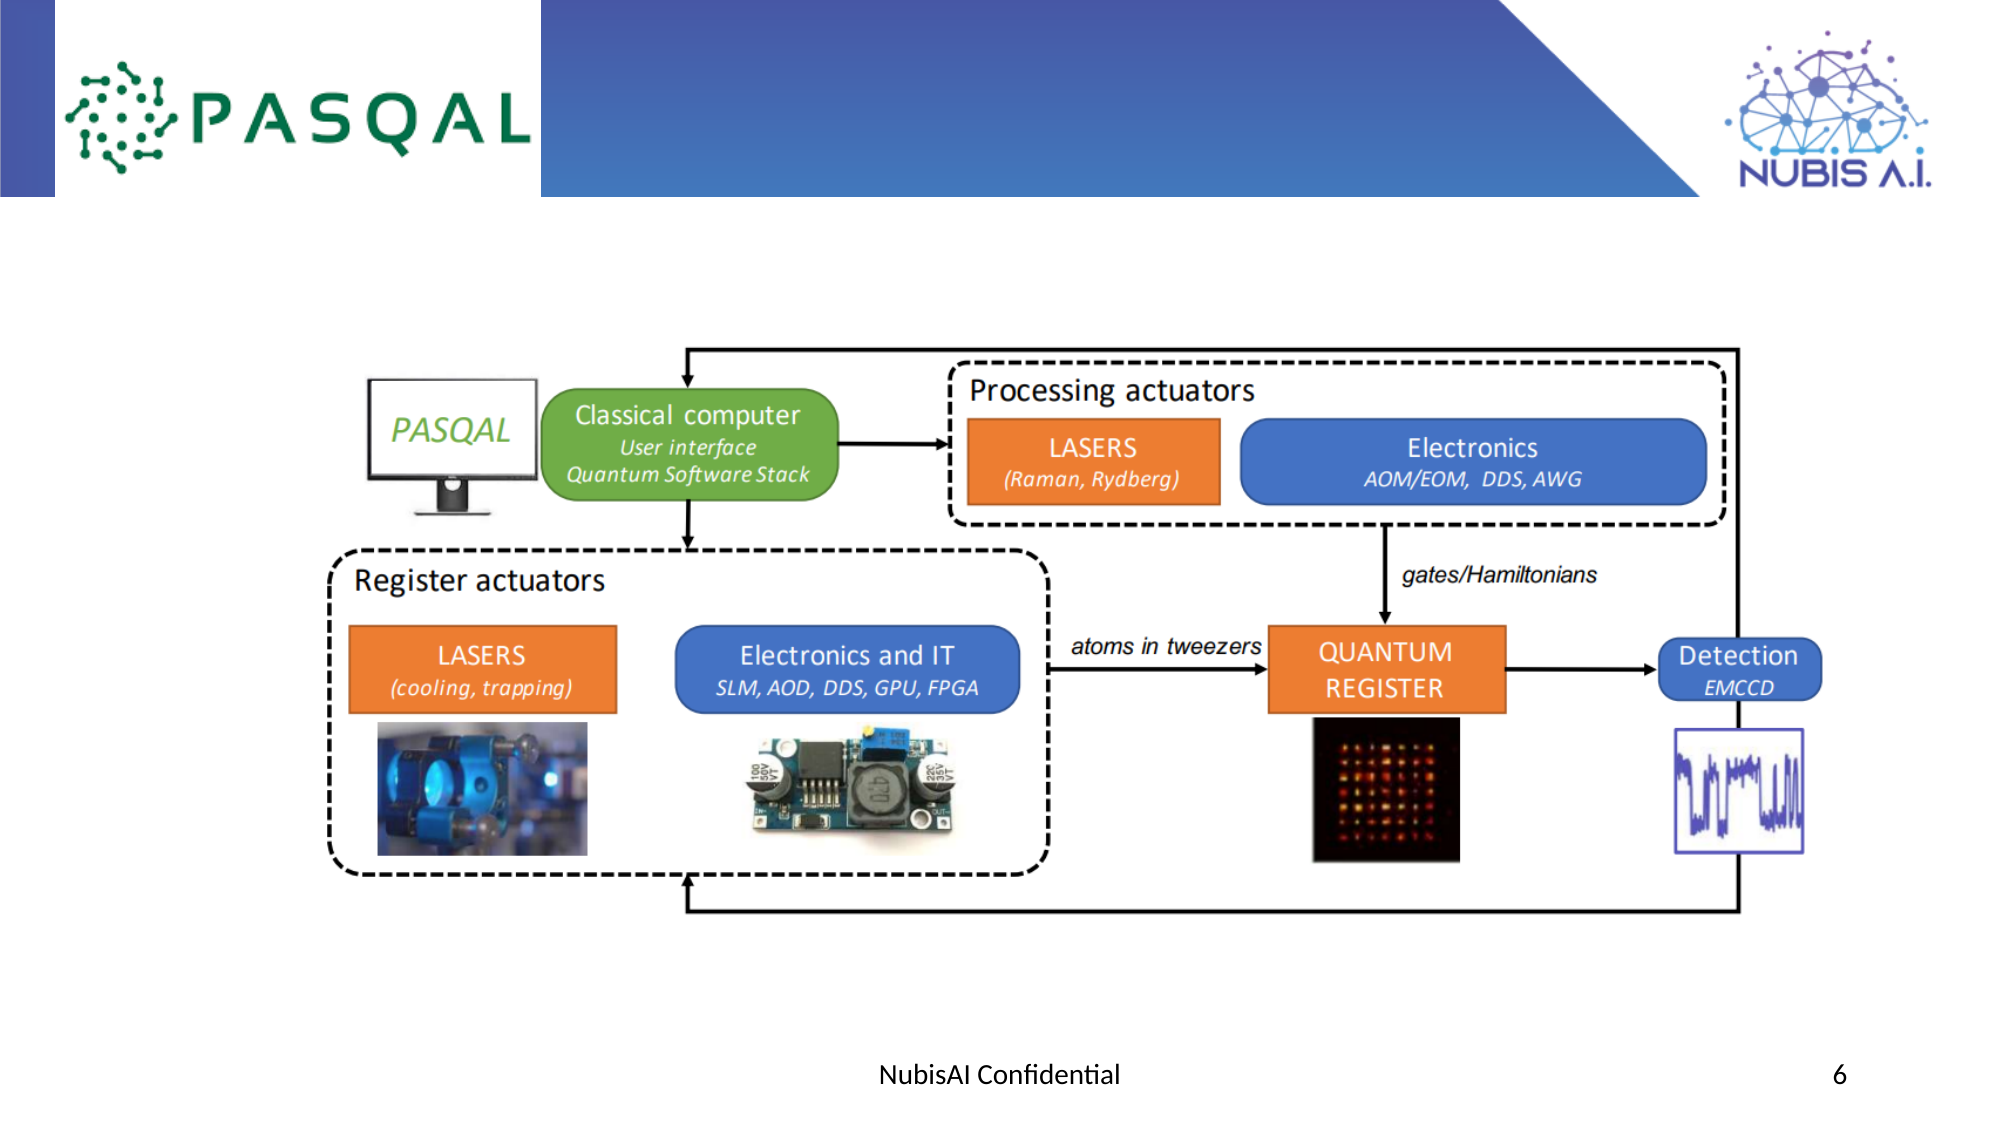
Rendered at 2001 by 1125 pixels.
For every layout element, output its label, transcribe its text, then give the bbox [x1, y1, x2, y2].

picture [0, 0, 1999, 246]
footer NubisAI Confidential [662, 1042, 1338, 1103]
picture [285, 314, 1846, 945]
slide_number 6 [1412, 1042, 1863, 1103]
